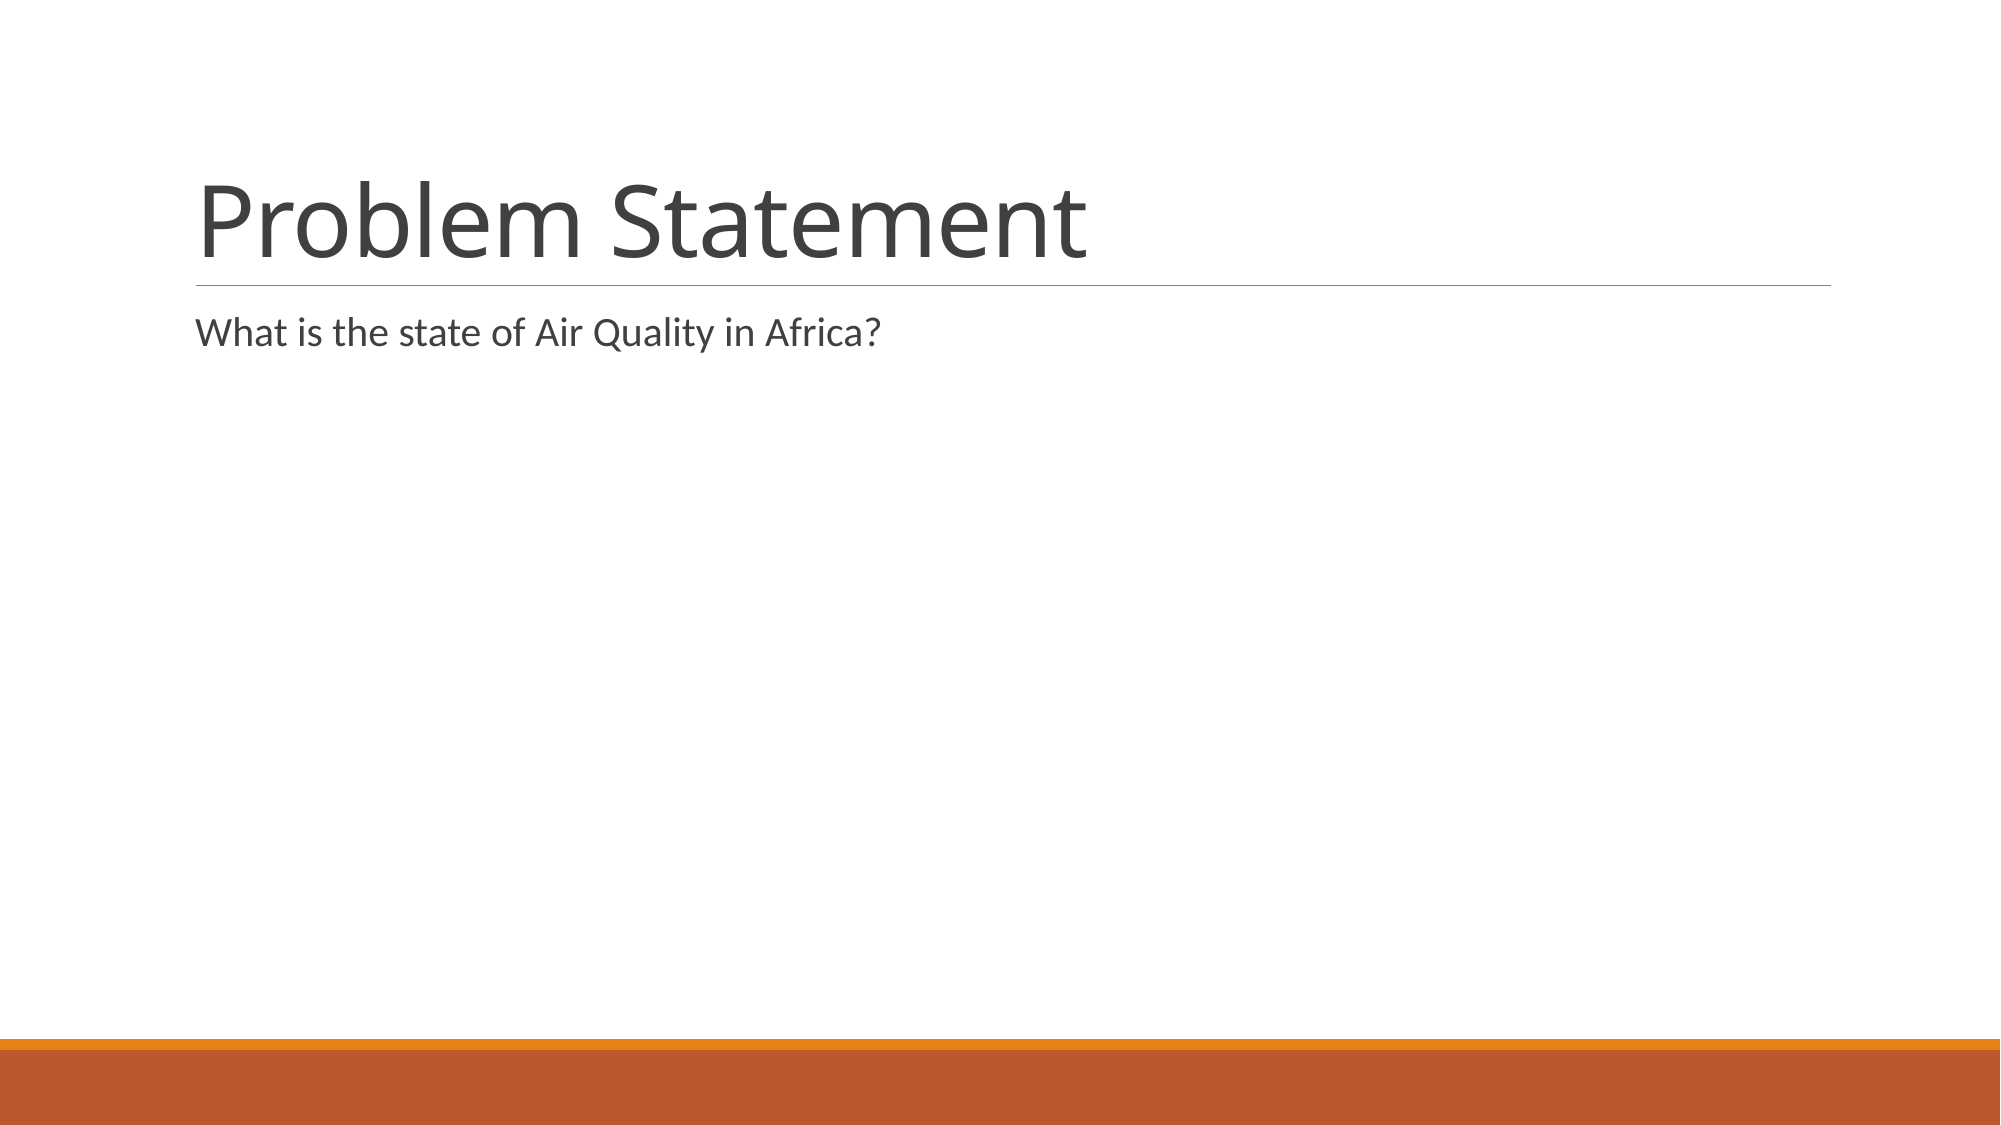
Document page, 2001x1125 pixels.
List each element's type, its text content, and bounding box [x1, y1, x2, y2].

list What is the state of Air Quality in Africa? [180, 302, 1830, 963]
title Problem Statement [180, 47, 1830, 285]
